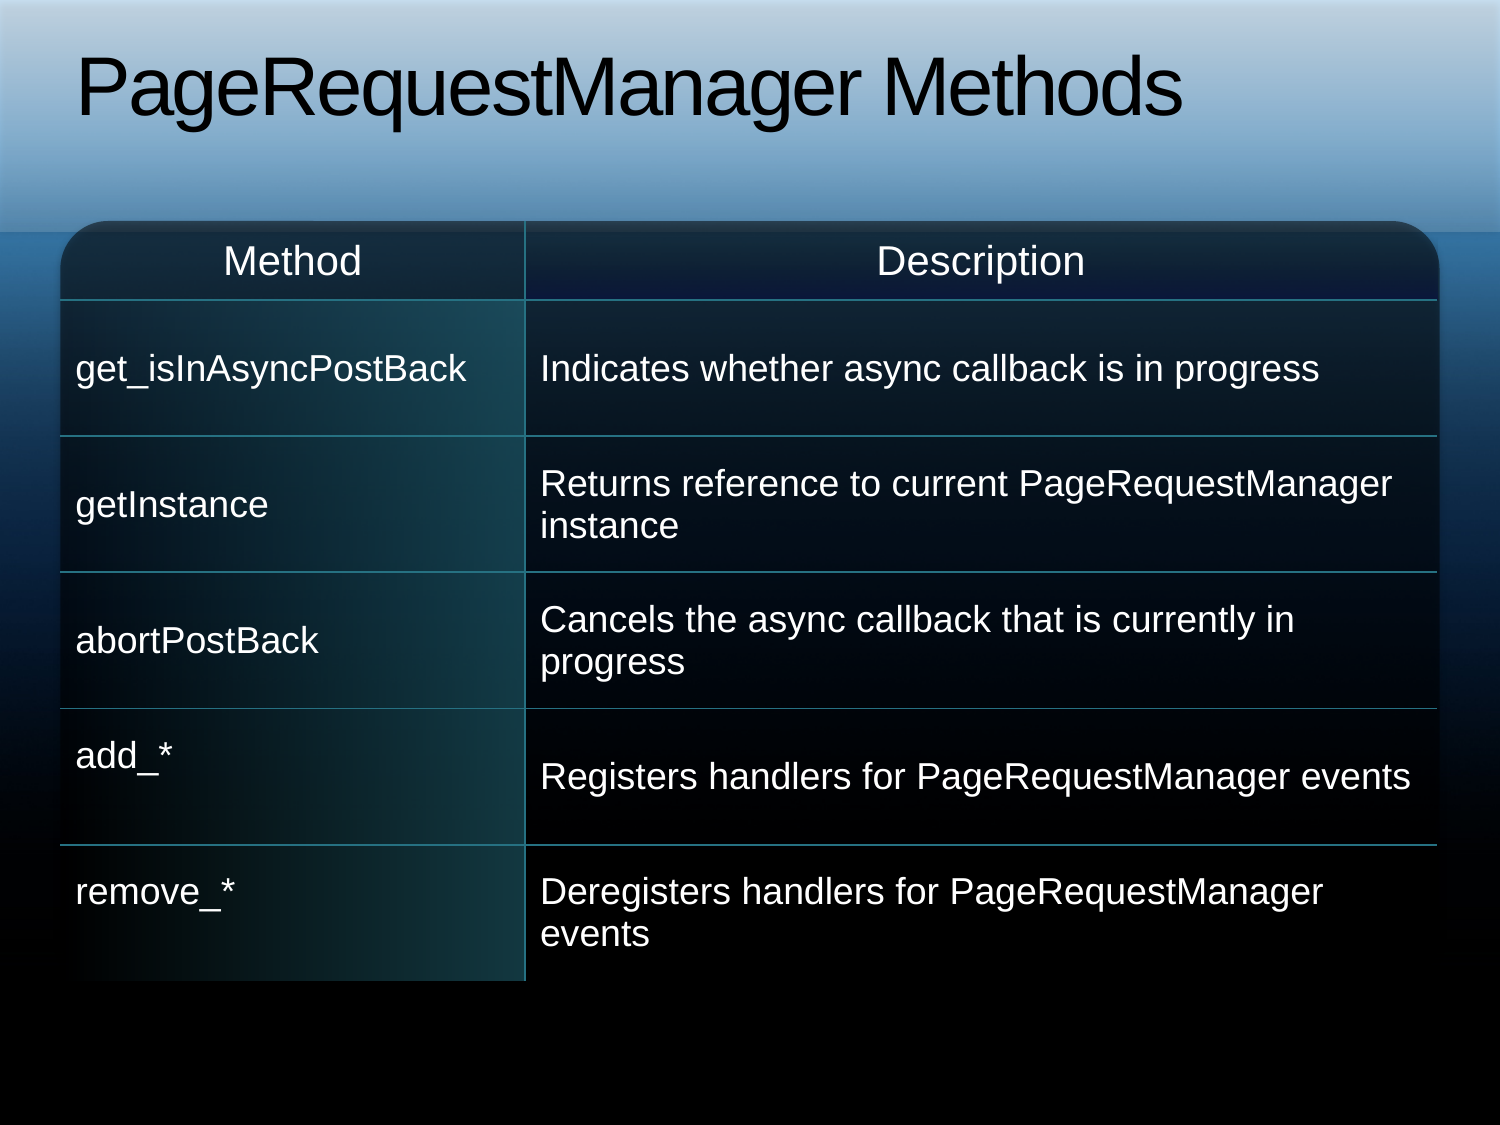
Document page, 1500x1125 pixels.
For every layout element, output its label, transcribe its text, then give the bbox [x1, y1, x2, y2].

table_header Description [526, 221, 1437, 299]
table_cell add_* [60, 709, 524, 844]
table_cell get_isInAsyncPostBack [60, 301, 524, 435]
table_cell abortPostBack [60, 573, 524, 708]
picture [0, 232, 1500, 1125]
table_cell Returns reference to current PageRequestManager instance [526, 437, 1437, 571]
table_cell remove_* [60, 846, 524, 981]
table_cell Cancels the async callback that is currently in progress [526, 573, 1437, 708]
table_cell Indicates whether async callback is in progress [526, 301, 1437, 435]
table_header Method [60, 221, 524, 299]
table_cell Registers handlers for PageRequestManager events [526, 709, 1437, 844]
table_cell Deregisters handlers for PageRequestManager events [526, 846, 1437, 981]
table_cell getInstance [60, 437, 524, 571]
title PageRequestManager Methods [60, 35, 1436, 137]
